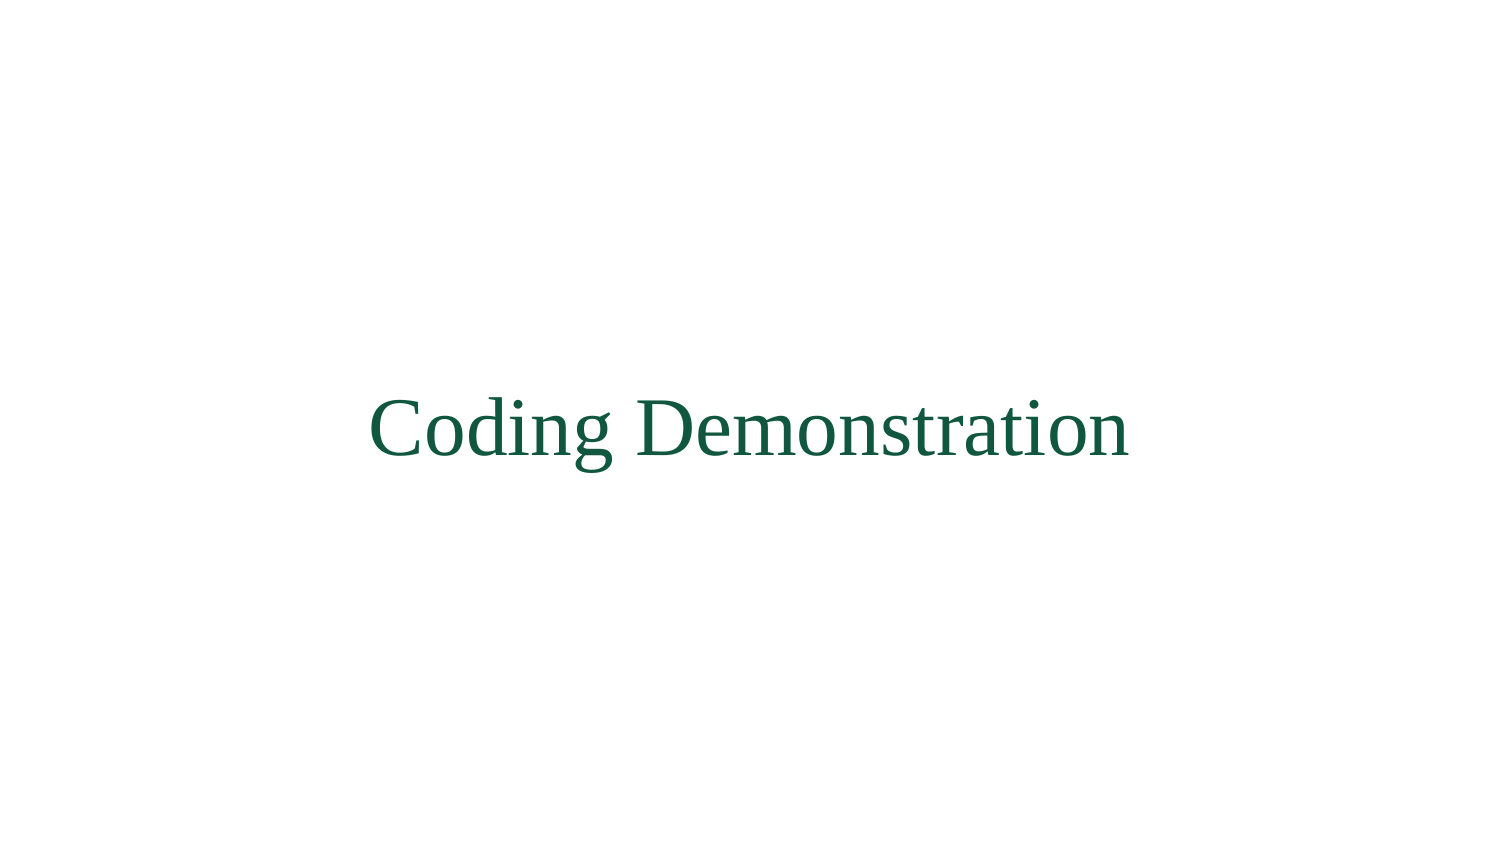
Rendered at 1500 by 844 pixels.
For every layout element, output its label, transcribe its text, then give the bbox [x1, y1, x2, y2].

title Coding Demonstration [51, 352, 1449, 491]
